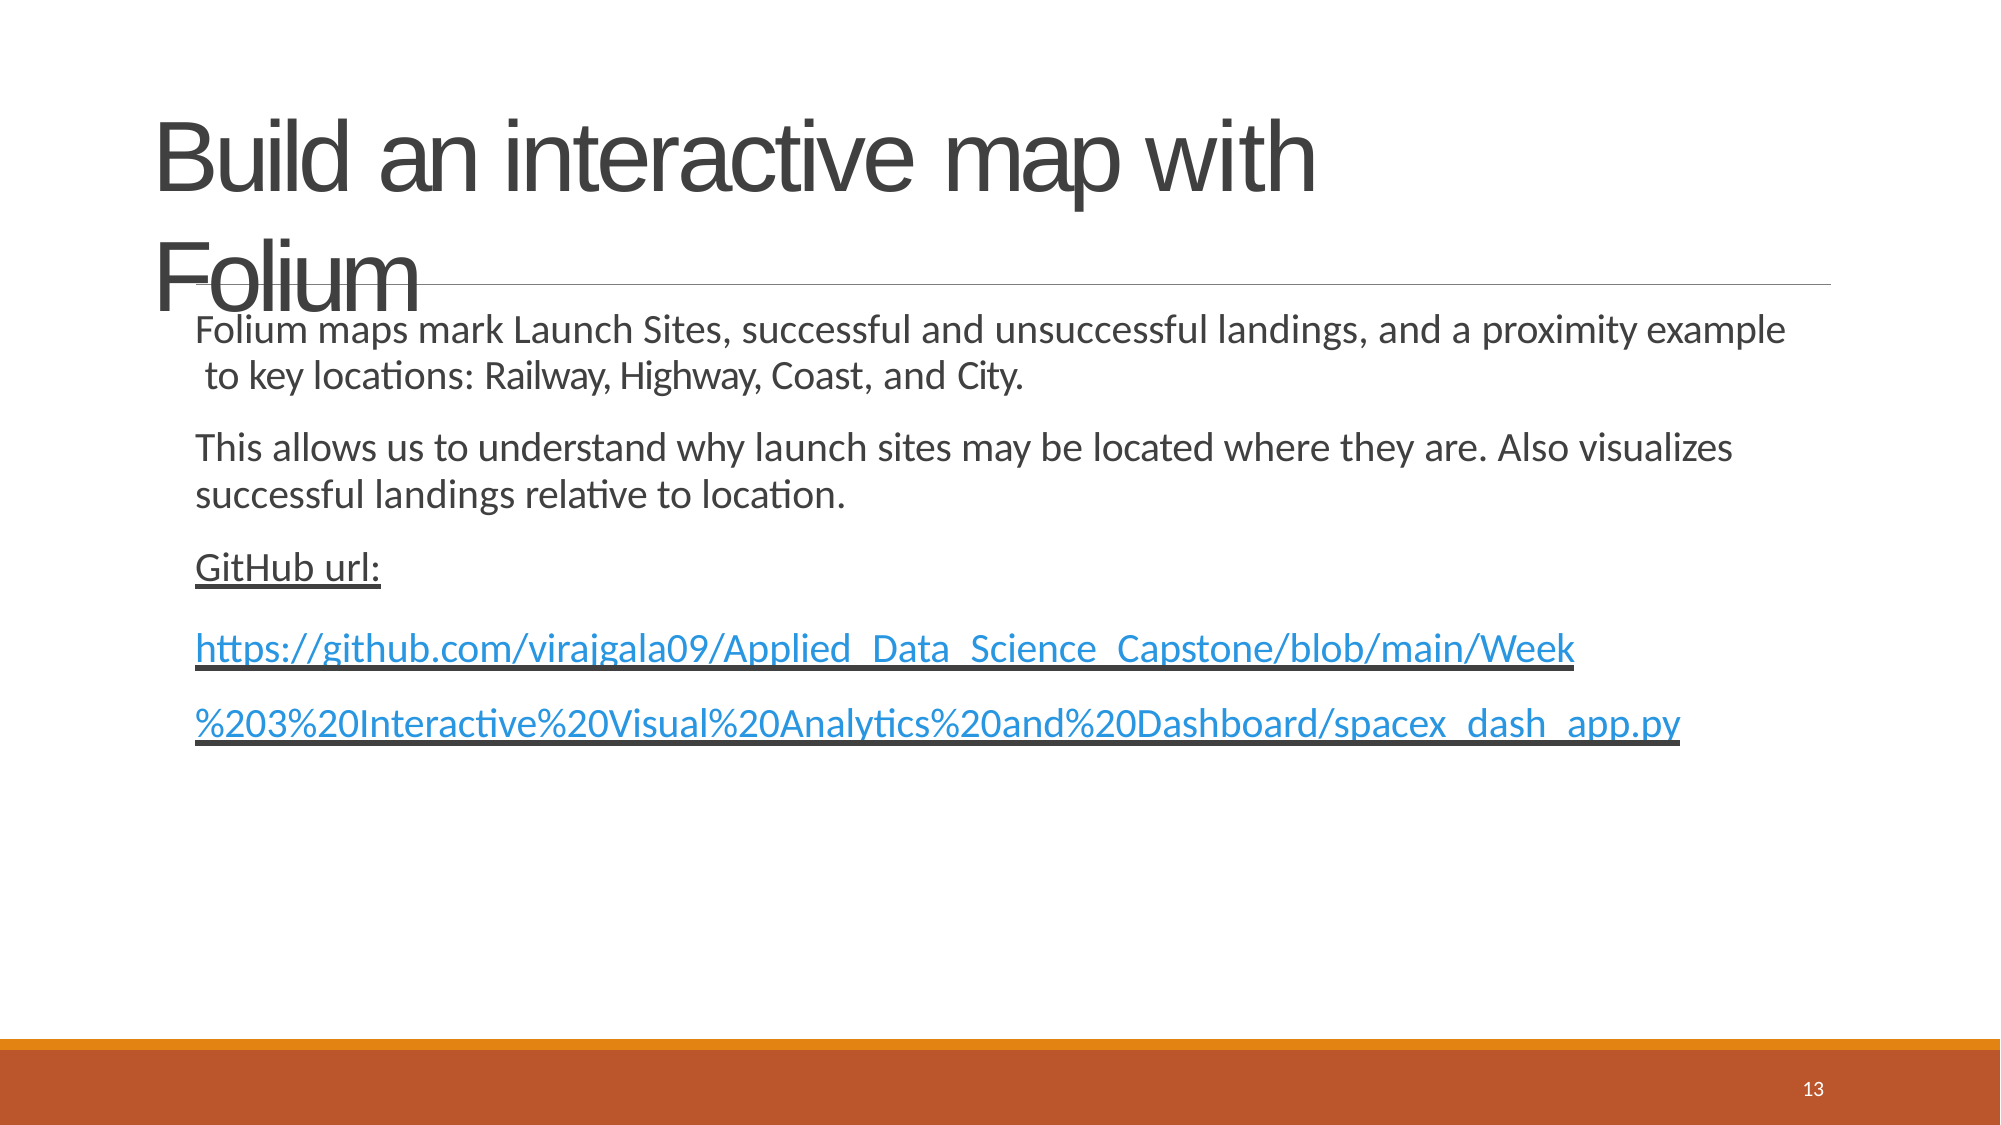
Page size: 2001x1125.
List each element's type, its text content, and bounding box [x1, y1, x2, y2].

title Build an interactive map with Folium [150, 89, 1584, 332]
slide_number 13 [1795, 1077, 1831, 1125]
text_box Folium maps mark Launch Sites, successful and unsuccessful landings, and a proximity example to key locations: Railway, Highway, Coast, and City. This allows us to understand why launch sites may be located where they are. Also visualizes successful landings relative to location. GitHub url: https://github.com/virajgala09/Applied_Data_Science_Capstone/blob/main/Week%203%20Interactive%20Visual%20Analytics%20and%20Dashboard/spacex_dash_app.py [192, 299, 1795, 746]
